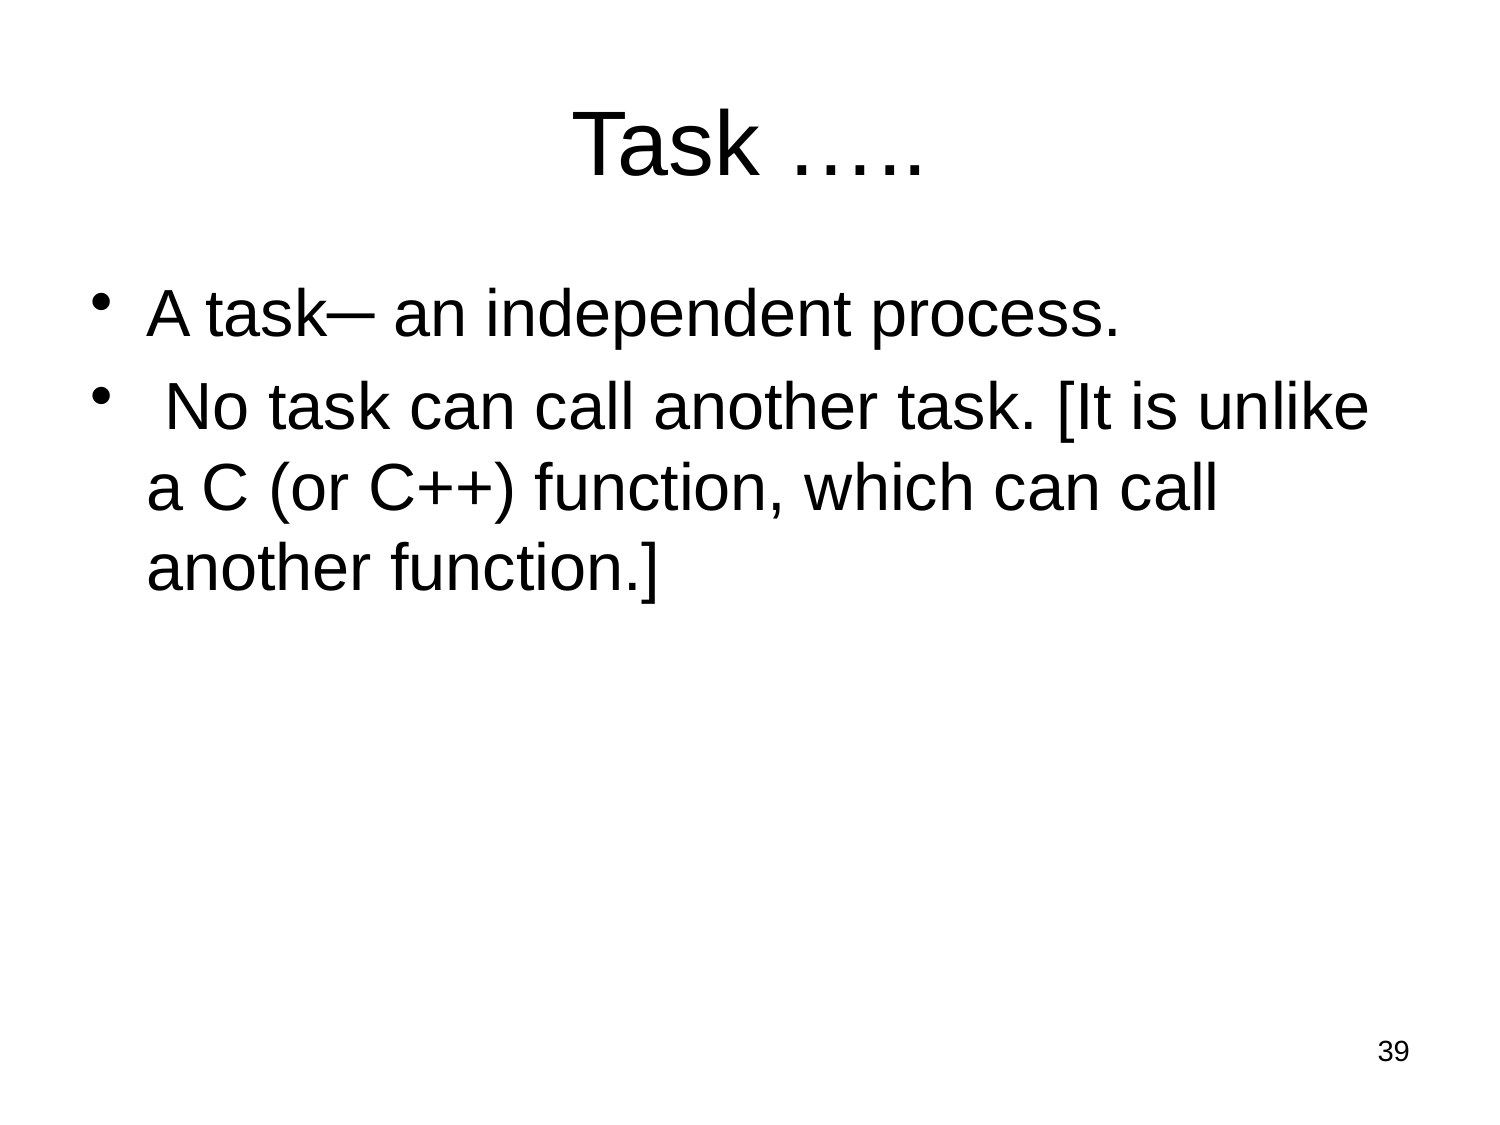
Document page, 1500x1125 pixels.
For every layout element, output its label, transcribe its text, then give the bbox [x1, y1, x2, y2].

list A task─ an independent process. No task can call another task. [It is unlike a C (or C++) function, which can call another function.] [74, 262, 1426, 1006]
slide_number 39 [1074, 1024, 1426, 1103]
title Task ….. [74, 44, 1426, 233]
